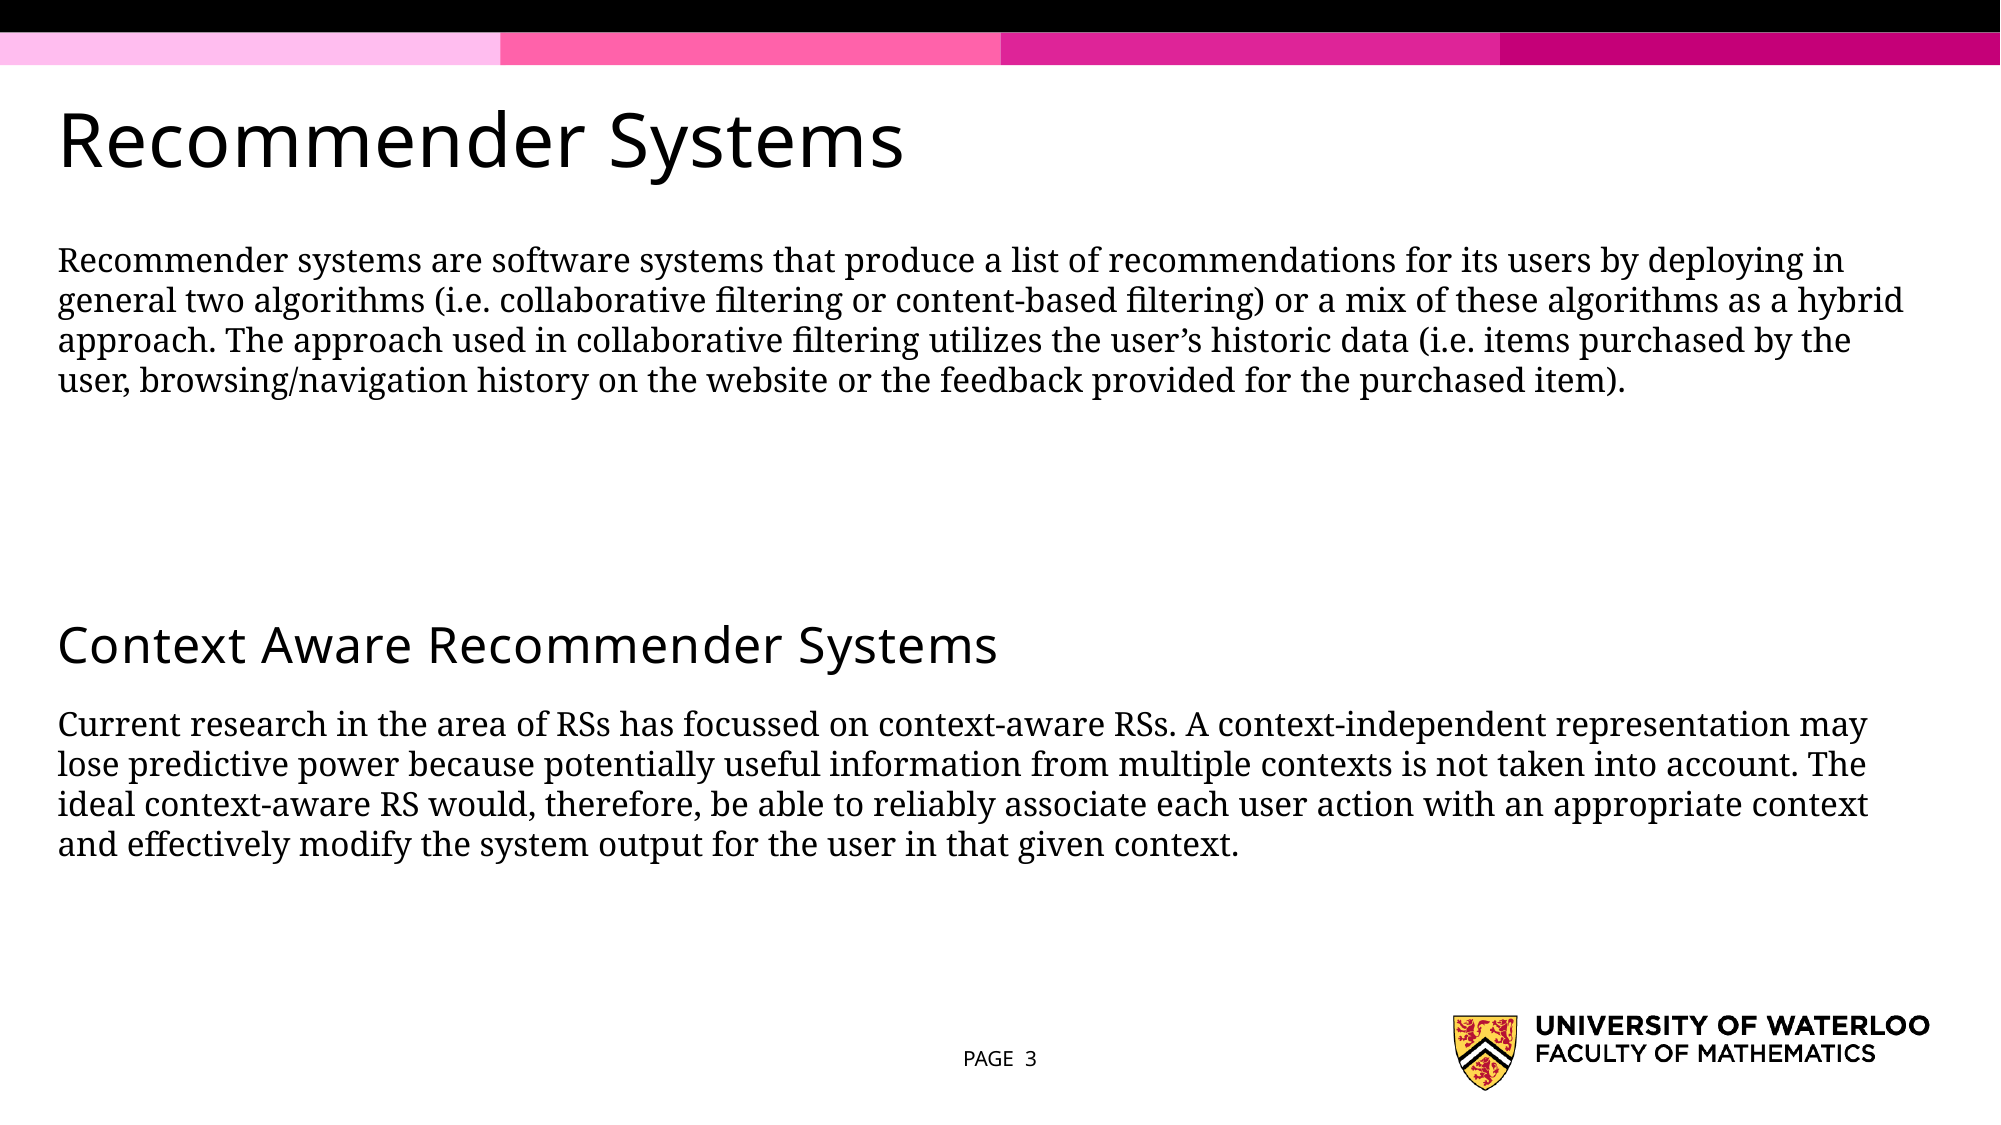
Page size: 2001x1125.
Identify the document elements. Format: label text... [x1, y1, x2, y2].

picture [1375, 956, 2001, 1125]
title Recommender Systems [42, 71, 1941, 219]
text_box Context Aware Recommender Systems [42, 574, 1941, 696]
slide_number PAGE 3 [916, 1039, 1084, 1081]
list Recommender systems are software systems that produce a list of recommendations for its users by deploying in general two algorithms (i.e. collaborative filtering or content-based filtering) or a mix of these algorithms as a hybrid approach. The approach used in collaborative filtering utilizes the user’s historic data (i.e. items purchased by the user, browsing/navigation history on the website or the feedback provided for the purchased item). [42, 231, 1941, 435]
text_box Current research in the area of RSs has focussed on context-aware RSs. A context-independent representation may lose predictive power because potentially useful information from multiple contexts is not taken into account. The ideal context-aware RS would, therefore, be able to reliably associate each user action with an appropriate context and effectively modify the system output for the user in that given context. [42, 696, 1941, 899]
